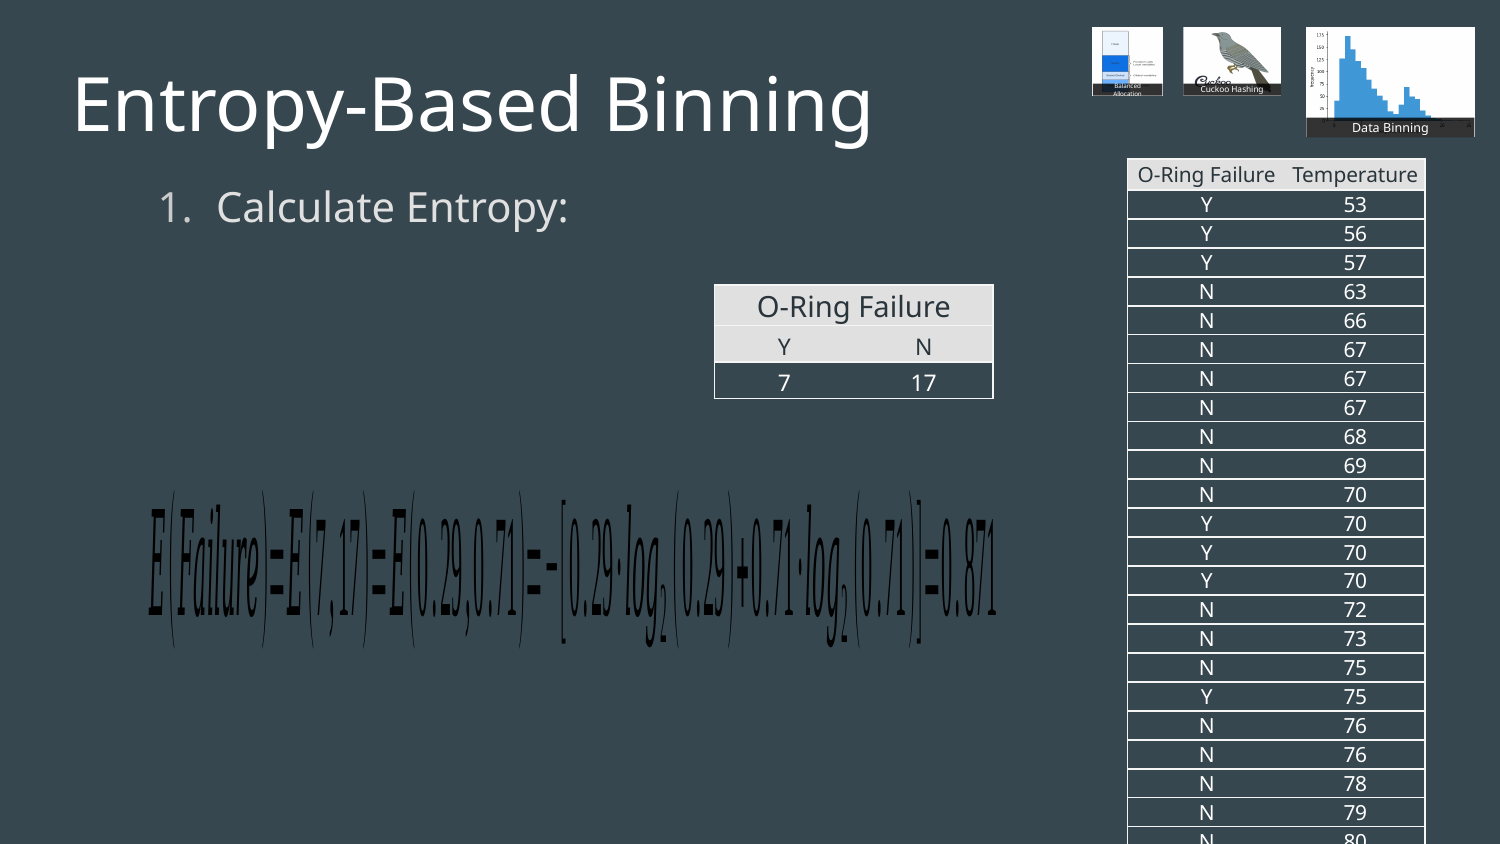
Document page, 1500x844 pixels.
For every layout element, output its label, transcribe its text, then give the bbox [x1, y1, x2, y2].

table_cell Y [1128, 220, 1286, 247]
table_cell 70 [1286, 567, 1424, 594]
table_cell 67 [1286, 393, 1424, 421]
title Entropy-Based Binning [56, 40, 909, 167]
table_cell 17 [854, 363, 992, 398]
table_cell Y [1128, 191, 1286, 218]
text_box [1092, 26, 1163, 96]
table_cell N [1128, 480, 1286, 507]
table_header Temperature [1286, 160, 1424, 189]
table_cell Y [1128, 249, 1286, 276]
table_cell 67 [1286, 335, 1424, 363]
table_cell 76 [1286, 712, 1424, 739]
table_cell 79 [1286, 798, 1424, 826]
table_cell N [1128, 741, 1286, 768]
table_cell 53 [1286, 191, 1424, 218]
table_cell N [1128, 827, 1286, 844]
table_cell N [1128, 712, 1286, 739]
table_cell 70 [1286, 480, 1424, 507]
table_header O-Ring Failure [715, 286, 992, 325]
table_cell N [1128, 451, 1286, 478]
table_cell 63 [1286, 278, 1424, 305]
table_cell N [1128, 625, 1286, 652]
table_cell N [1128, 798, 1286, 826]
table_cell N [1128, 364, 1286, 392]
table_cell Y [715, 326, 854, 361]
table_cell Y [1128, 567, 1286, 594]
table_cell 56 [1286, 220, 1424, 247]
table_cell 78 [1286, 770, 1424, 797]
table_cell N [1128, 335, 1286, 363]
table_cell 75 [1286, 654, 1424, 681]
table_cell 70 [1286, 509, 1424, 536]
table_cell Y [1128, 683, 1286, 710]
table_cell N [1128, 770, 1286, 797]
table_cell 72 [1286, 596, 1424, 623]
table_cell 80 [1286, 827, 1424, 844]
table_cell 73 [1286, 625, 1424, 652]
table_cell N [1128, 278, 1286, 305]
table_cell N [1128, 422, 1286, 449]
table_cell 57 [1286, 249, 1424, 276]
table_cell 66 [1286, 307, 1424, 334]
table_cell 7 [715, 363, 854, 398]
table_cell N [1128, 596, 1286, 623]
table_cell 67 [1286, 364, 1424, 392]
table_cell N [854, 326, 992, 361]
table_cell N [1128, 307, 1286, 334]
table_cell 75 [1286, 683, 1424, 710]
table_cell 70 [1286, 538, 1424, 565]
table_cell Y [1128, 509, 1286, 536]
table_cell N [1128, 654, 1286, 681]
table_cell Y [1128, 538, 1286, 565]
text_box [1183, 26, 1282, 96]
table_cell 69 [1286, 451, 1424, 478]
table_cell N [1128, 393, 1286, 421]
table_cell 68 [1286, 422, 1424, 449]
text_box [1306, 26, 1475, 138]
text_box Calculate Entropy: [126, 158, 1127, 844]
table_header O-Ring Failure [1128, 160, 1286, 189]
table_cell 76 [1286, 741, 1424, 768]
